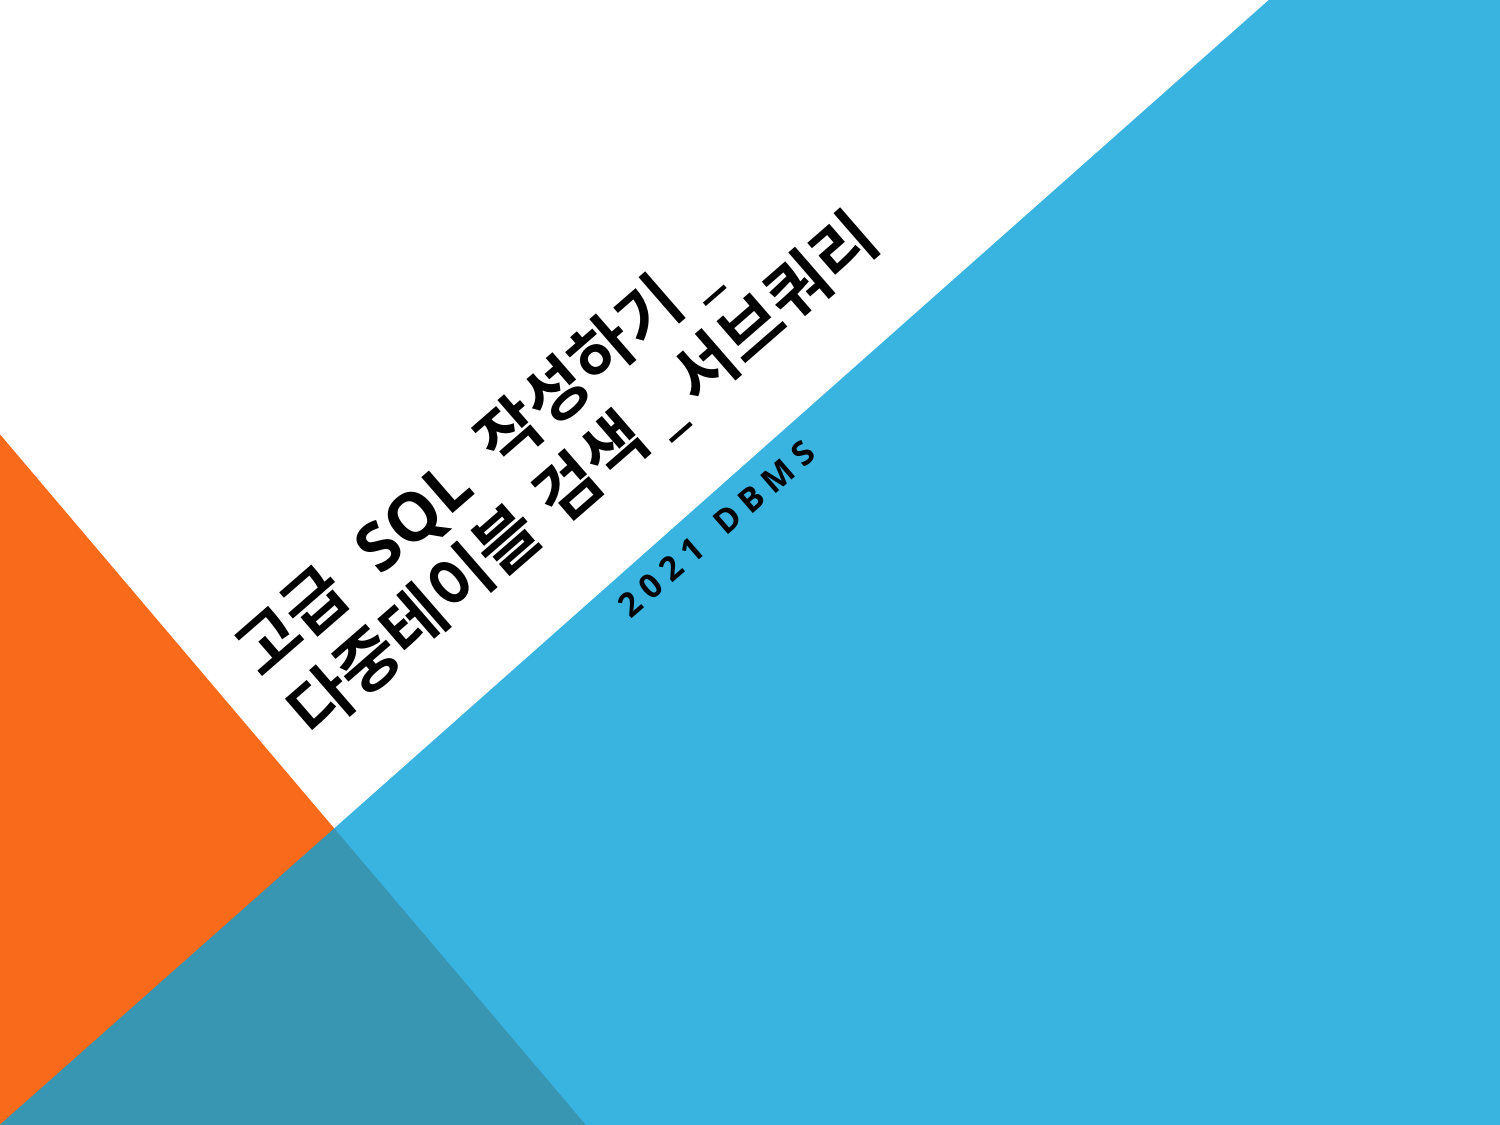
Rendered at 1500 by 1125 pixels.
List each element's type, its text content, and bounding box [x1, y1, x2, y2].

title 고급 SQL 작성하기_ 다중테이블 검색_서브쿼리 [182, 4, 1012, 762]
subtitle 2021 DBMS [596, 7, 1318, 644]
